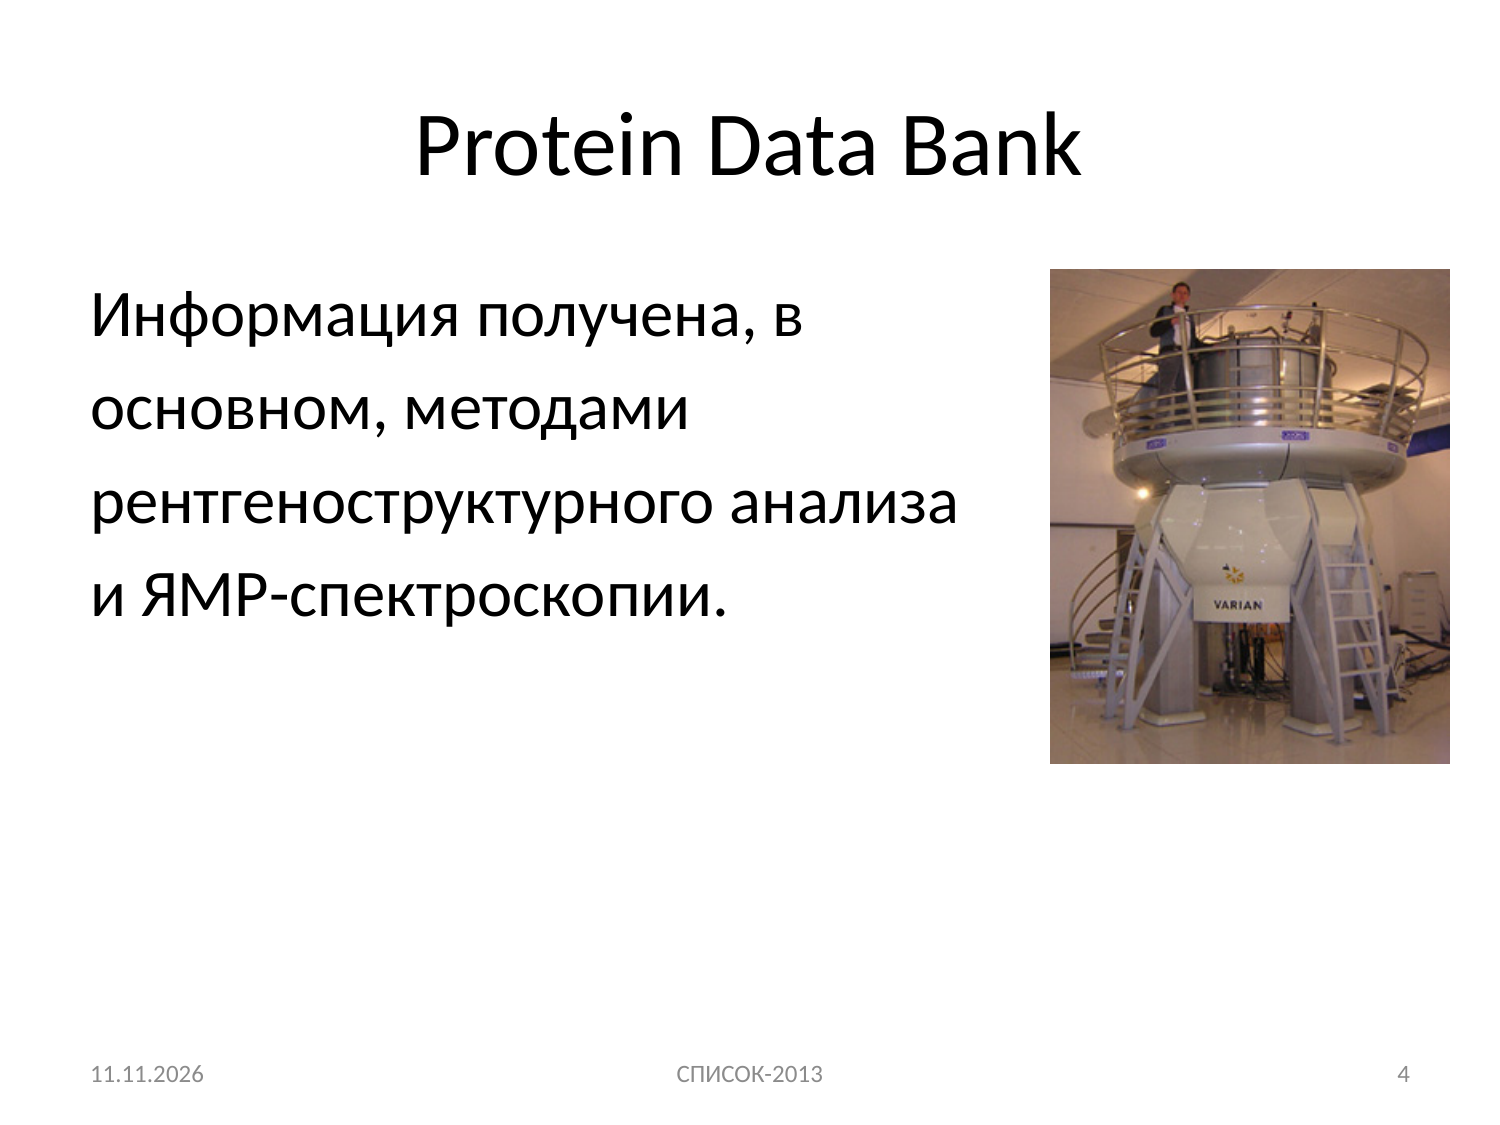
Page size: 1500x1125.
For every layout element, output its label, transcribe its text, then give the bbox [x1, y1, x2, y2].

picture [1049, 268, 1451, 764]
slide_number 4 [1074, 1042, 1425, 1103]
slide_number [75, 1042, 425, 1103]
footer СПИСОК-2013 [512, 1042, 988, 1103]
list Информация получена, в основном, методами рентгеноструктурного анализа и ЯМР-спектроскопии. [75, 262, 988, 1005]
title Protein Data Bank [75, 45, 1425, 233]
